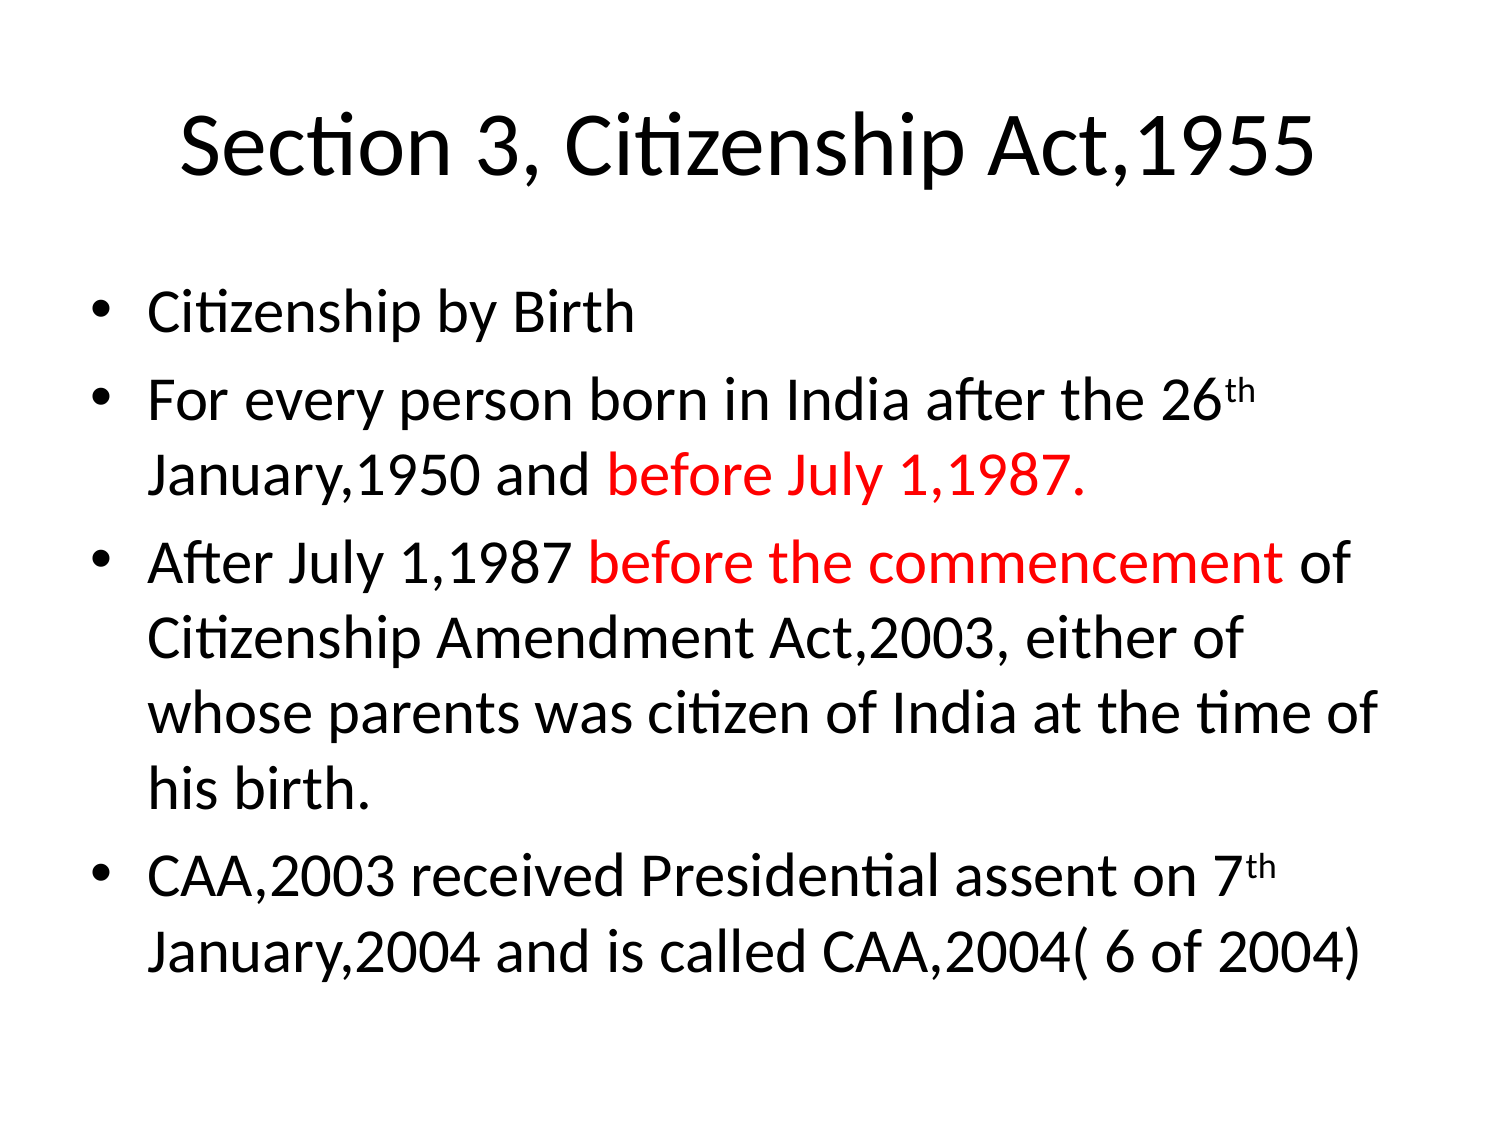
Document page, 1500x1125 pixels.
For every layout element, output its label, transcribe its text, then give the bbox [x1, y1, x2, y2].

list Citizenship by Birth For every person born in India after the 26th January,1950 and before July 1,1987. After July 1,1987 before the commencement of Citizenship Amendment Act,2003, either of whose parents was citizen of India at the time of his birth. CAA,2003 received Presidential assent on 7th January,2004 and is called CAA,2004( 6 of 2004) [75, 262, 1425, 1005]
title Section 3, Citizenship Act,1955 [75, 45, 1425, 233]
